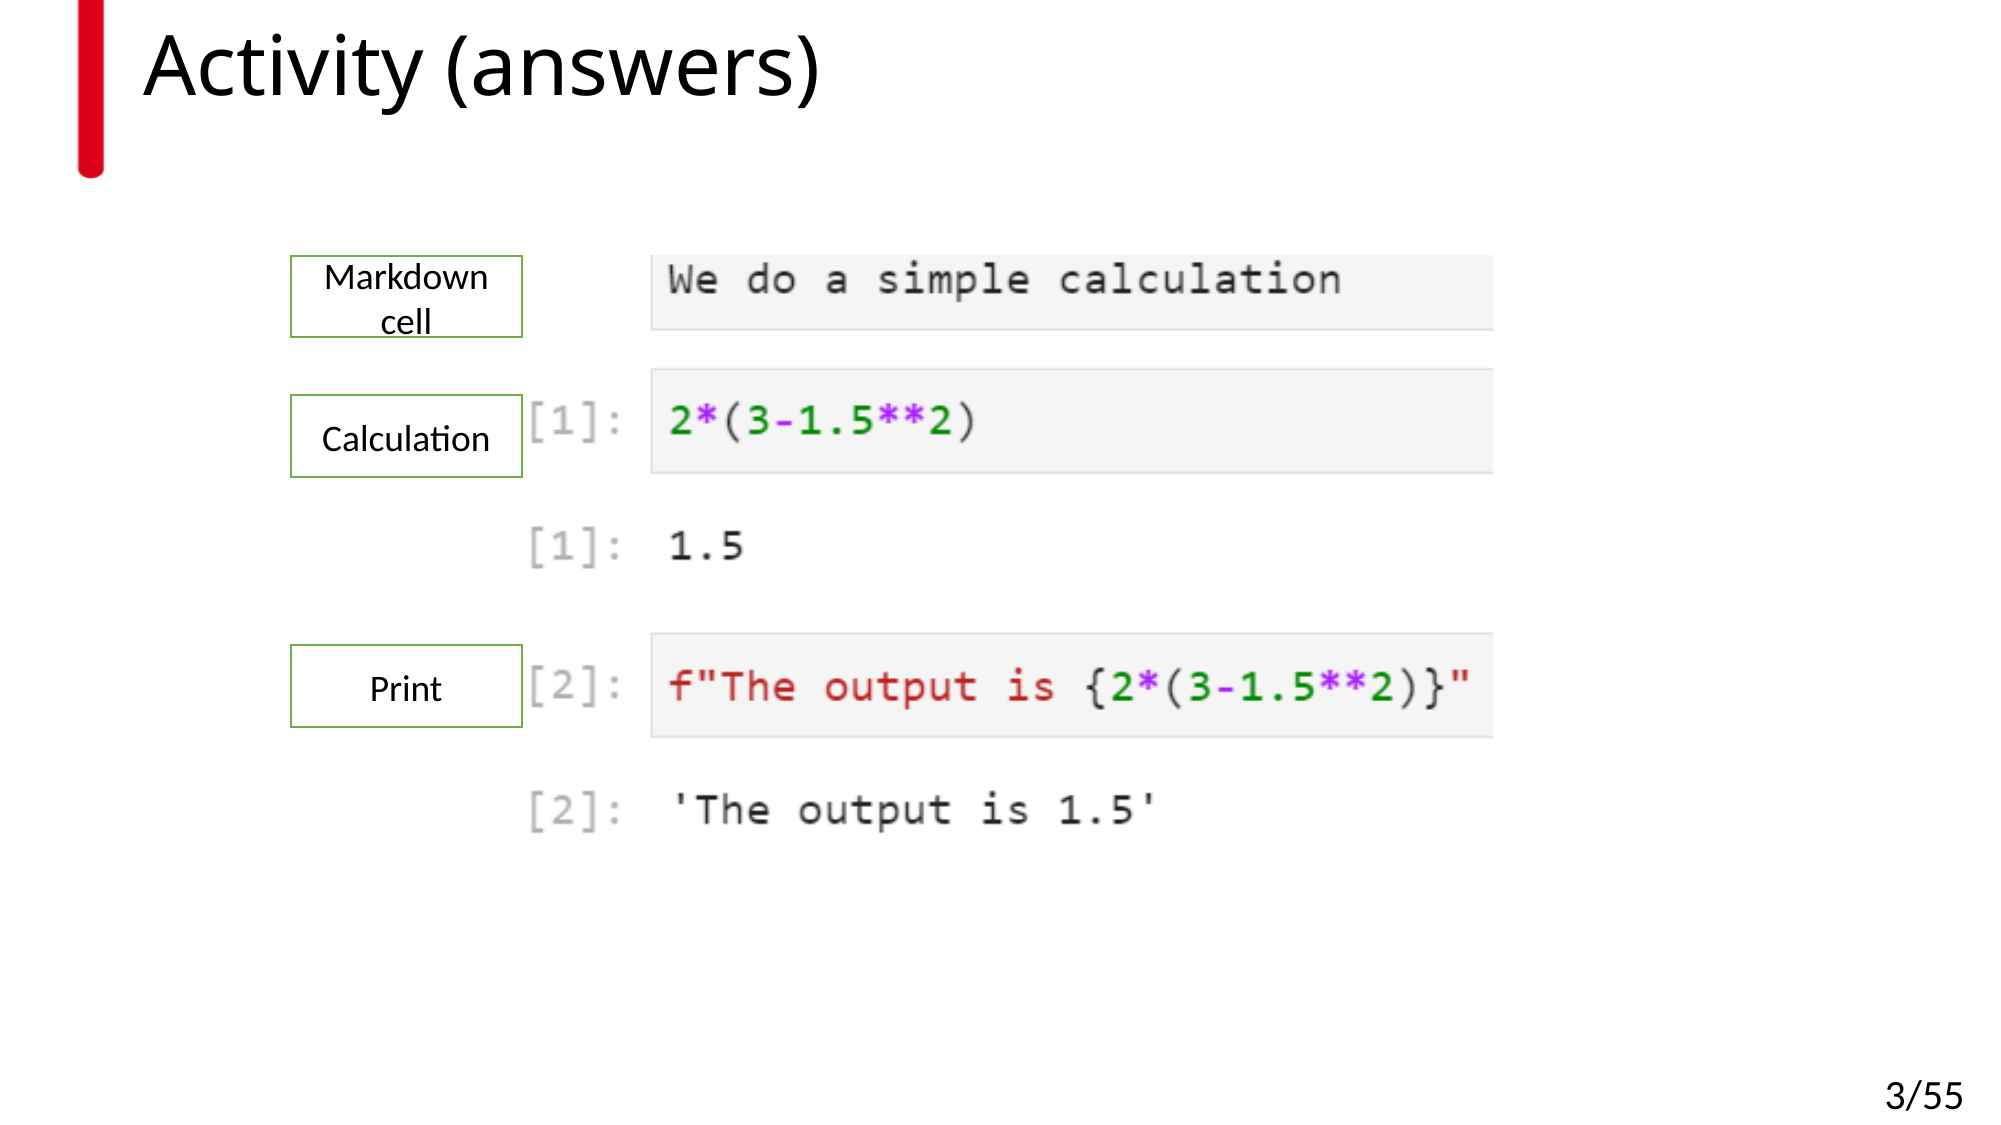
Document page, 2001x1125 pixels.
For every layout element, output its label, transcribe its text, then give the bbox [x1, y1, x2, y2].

text_box Markdown cell [290, 255, 521, 338]
picture [521, 255, 1494, 860]
title Activity (answers) [128, 0, 2000, 138]
text_box Calculation [290, 394, 521, 478]
text_box Print [290, 644, 521, 728]
picture [76, 0, 108, 200]
